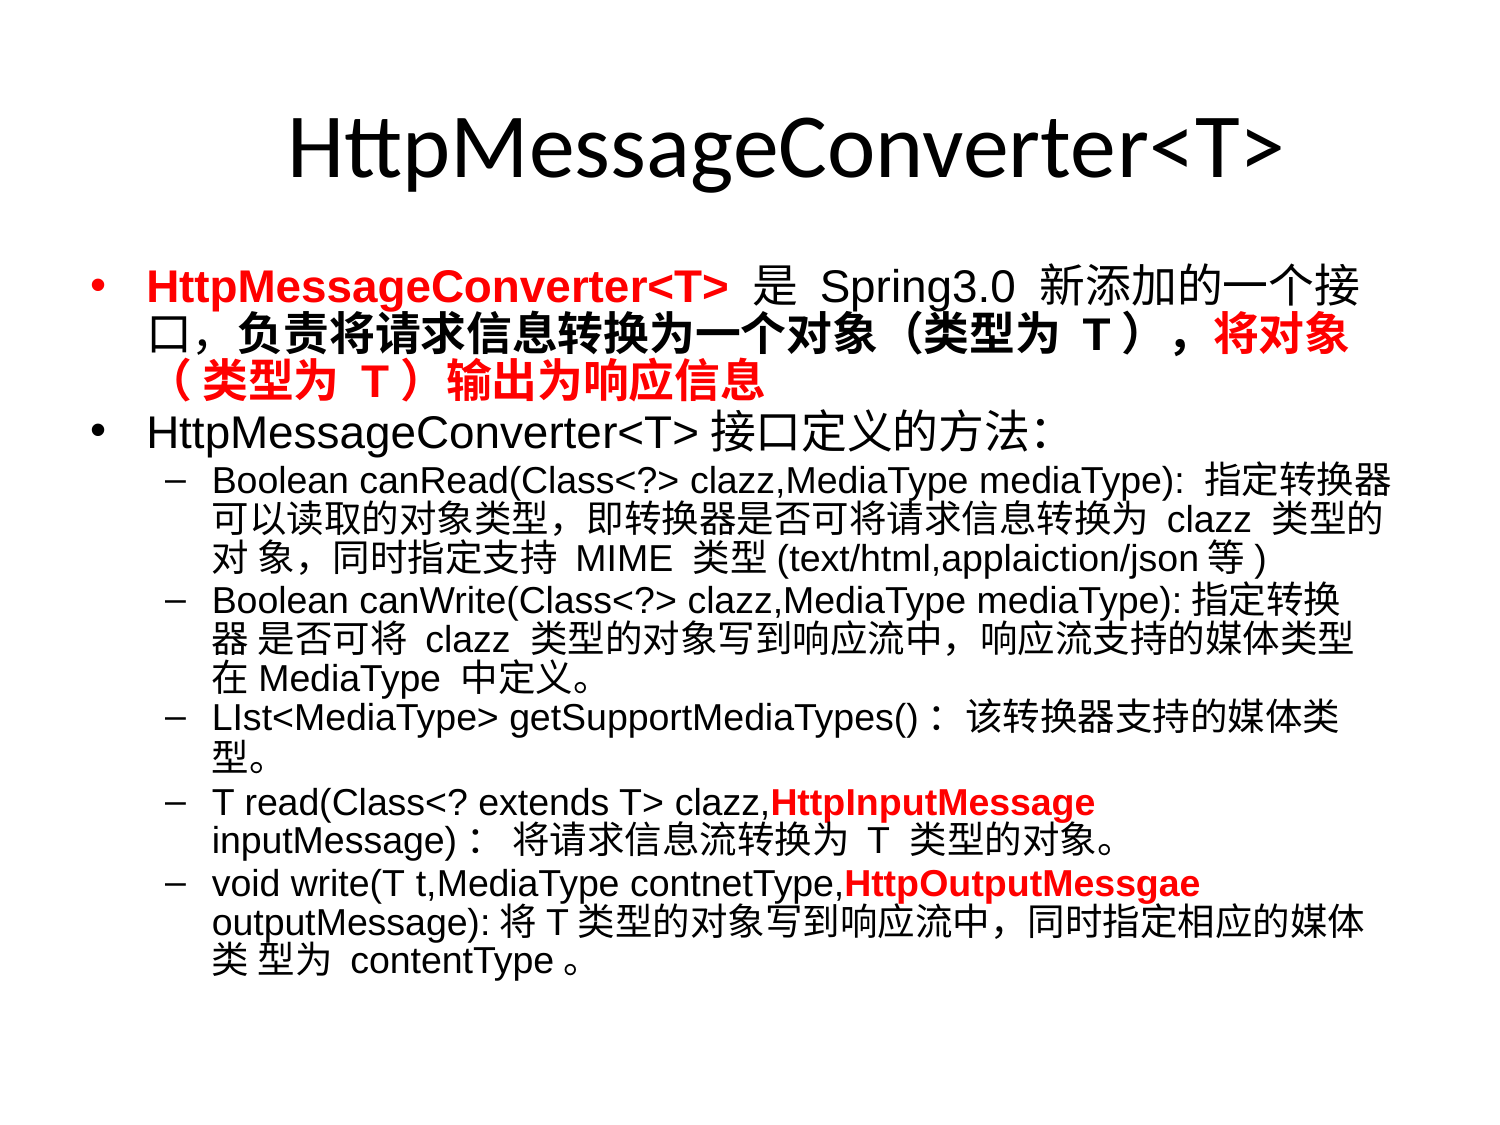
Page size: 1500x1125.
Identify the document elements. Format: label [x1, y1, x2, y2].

text_box [87, 264, 1408, 982]
title [75, 32, 1425, 246]
